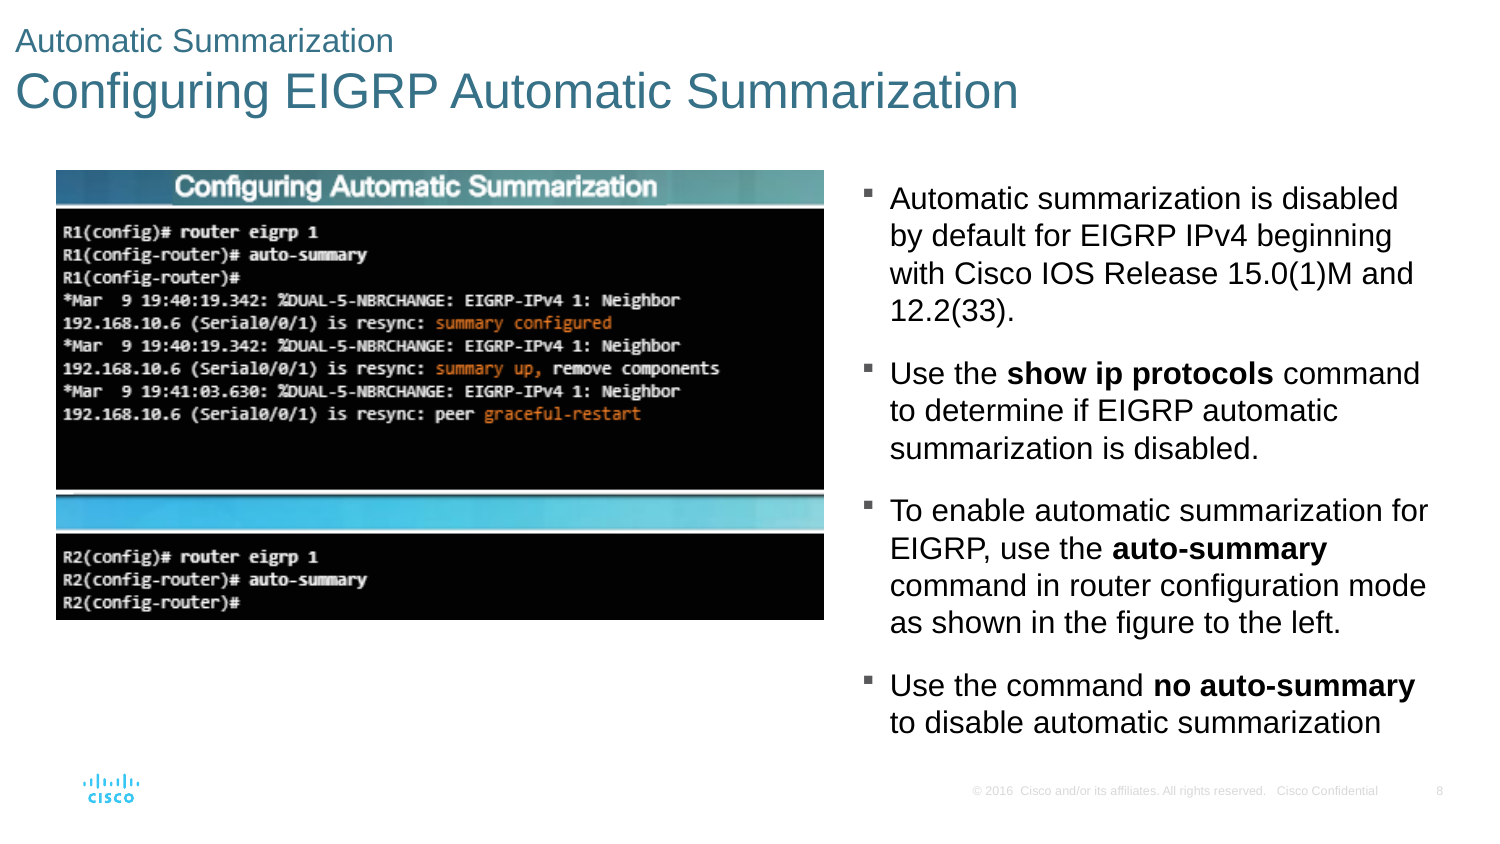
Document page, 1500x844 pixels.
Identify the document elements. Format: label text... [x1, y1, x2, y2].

title Automatic Summarization Configuring EIGRP Automatic Summarization [0, 6, 1223, 131]
picture [55, 170, 825, 620]
list Automatic summarization is disabled by default for EIGRP IPv4 beginning with Cisco IOS Release 15.0(1)M and 12.2(33). Use the show ip protocols command to determine if EIGRP automatic summarization is disabled. To enable automatic summarization for EIGRP, use the auto-summary command in router configuration mode as shown in the figure to the left. Use the command no auto-summary to disable automatic summarization [846, 170, 1464, 766]
